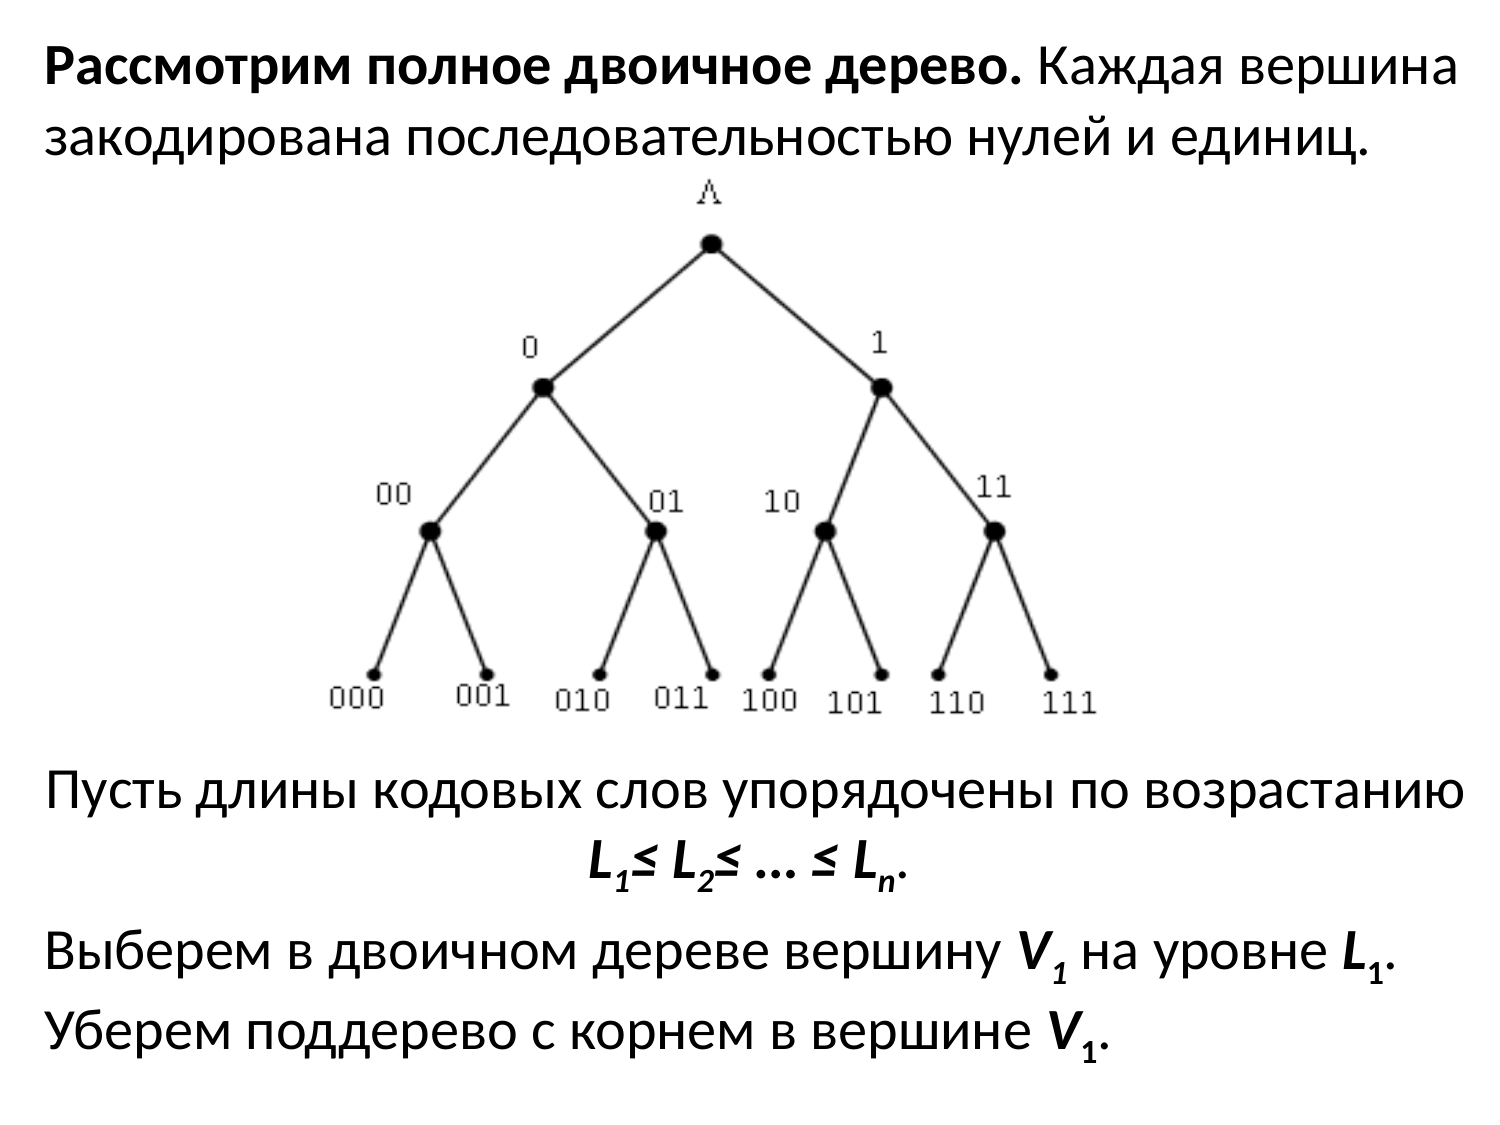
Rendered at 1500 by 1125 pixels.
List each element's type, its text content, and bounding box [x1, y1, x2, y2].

picture [300, 160, 1200, 779]
list Рассмотрим полное двоичное дерево. Каждая вершина закодирована последовательностью нулей и единиц. Пусть длины кодовых слов упорядочены по возрастанию L1≤ L2≤ … ≤ Ln. Выберем в двоичном дереве вершину V1 на уровне L1. Уберем поддерево с корнем в вершине V1. [29, 19, 1483, 1094]
